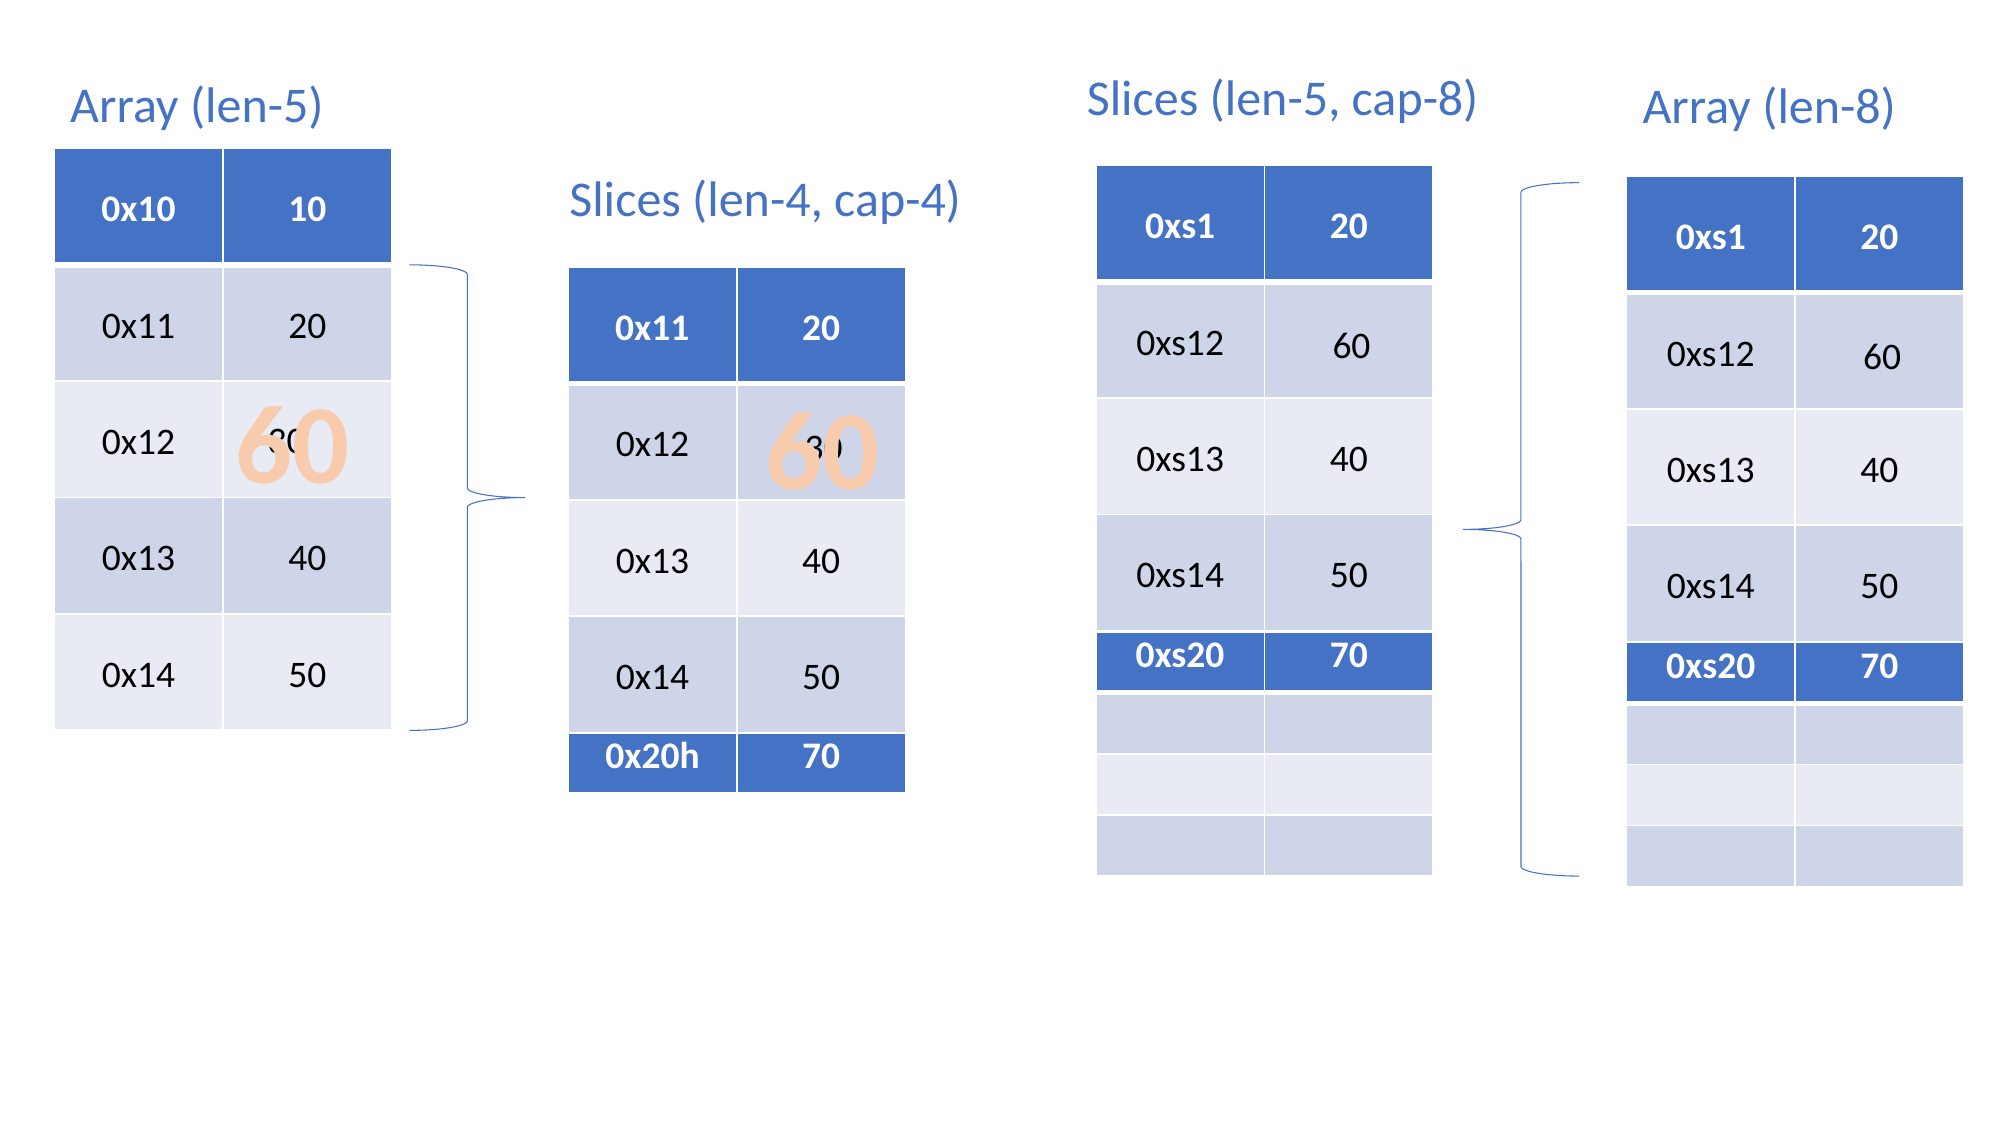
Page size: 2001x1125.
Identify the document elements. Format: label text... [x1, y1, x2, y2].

table_cell 0xs14 [1627, 526, 1794, 641]
table_cell 0xs13 [1097, 399, 1264, 514]
table_cell 40 [1265, 399, 1432, 514]
table_cell 40 [738, 520, 905, 615]
table_header 70 [738, 734, 905, 792]
table_cell [1097, 816, 1264, 875]
table_header 0xs1 [1627, 177, 1794, 290]
table_cell [1627, 826, 1794, 886]
table_cell [1627, 765, 1794, 825]
text_box 60 [1317, 313, 1386, 374]
table_header 0x10 [55, 149, 222, 262]
table_cell [1097, 695, 1264, 753]
text_box Slices (len-5, cap-8) [1048, 57, 1518, 133]
table_cell [1796, 826, 1963, 886]
table_cell [1265, 695, 1432, 753]
table_cell 40 [1796, 410, 1963, 524]
table_header 70 [1265, 633, 1432, 690]
table_cell 0x11 [55, 268, 222, 380]
table_cell 50 [1265, 515, 1432, 630]
text_box [1462, 182, 1580, 877]
table_cell 0x12 [569, 386, 701, 499]
table_header 70 [1796, 643, 1963, 701]
table_cell [1265, 285, 1432, 397]
table_header 20 [738, 268, 905, 369]
table_cell 0x13 [569, 501, 736, 615]
table_cell 50 [224, 615, 391, 729]
table_cell [1097, 755, 1264, 814]
table_cell 50 [738, 617, 905, 732]
table_header 0x20h [569, 734, 736, 792]
table_cell 40 [224, 514, 391, 613]
table_header 0x11 [569, 268, 736, 381]
table_cell 0xs12 [1627, 295, 1794, 408]
table_cell [1796, 706, 1963, 764]
table_cell 0xs14 [1097, 515, 1264, 630]
table_header 10 [224, 149, 391, 262]
table_header 0xs20 [1627, 643, 1794, 701]
table_header 0xs20 [1097, 633, 1264, 690]
text_box 60 [1848, 324, 1916, 385]
table_cell [1265, 755, 1432, 814]
table_cell [1796, 295, 1963, 408]
text_box Slices (len-4, cap-4) [531, 158, 1000, 234]
text_box Array (len-5) [55, 65, 340, 140]
table_cell 0x14 [569, 617, 736, 732]
table_cell 0x14 [55, 615, 222, 729]
table_header 20 [1265, 166, 1432, 279]
table_cell 50 [1796, 526, 1963, 641]
table_cell 20 [224, 268, 391, 363]
text_box 60 [171, 363, 413, 514]
table_cell [1796, 765, 1963, 825]
table_cell 0xs12 [1097, 285, 1264, 397]
table_cell 0x13 [55, 498, 222, 613]
table_cell 0x12 [55, 382, 171, 497]
text_box 60 [701, 369, 943, 520]
table_header 0xs1 [1097, 166, 1264, 279]
table_cell [1627, 706, 1794, 764]
table_cell 0xs13 [1627, 410, 1794, 524]
text_box Array (len-8) [1627, 65, 1912, 141]
text_box [409, 264, 526, 731]
table_header 20 [1796, 177, 1963, 290]
table_cell [1265, 816, 1432, 875]
